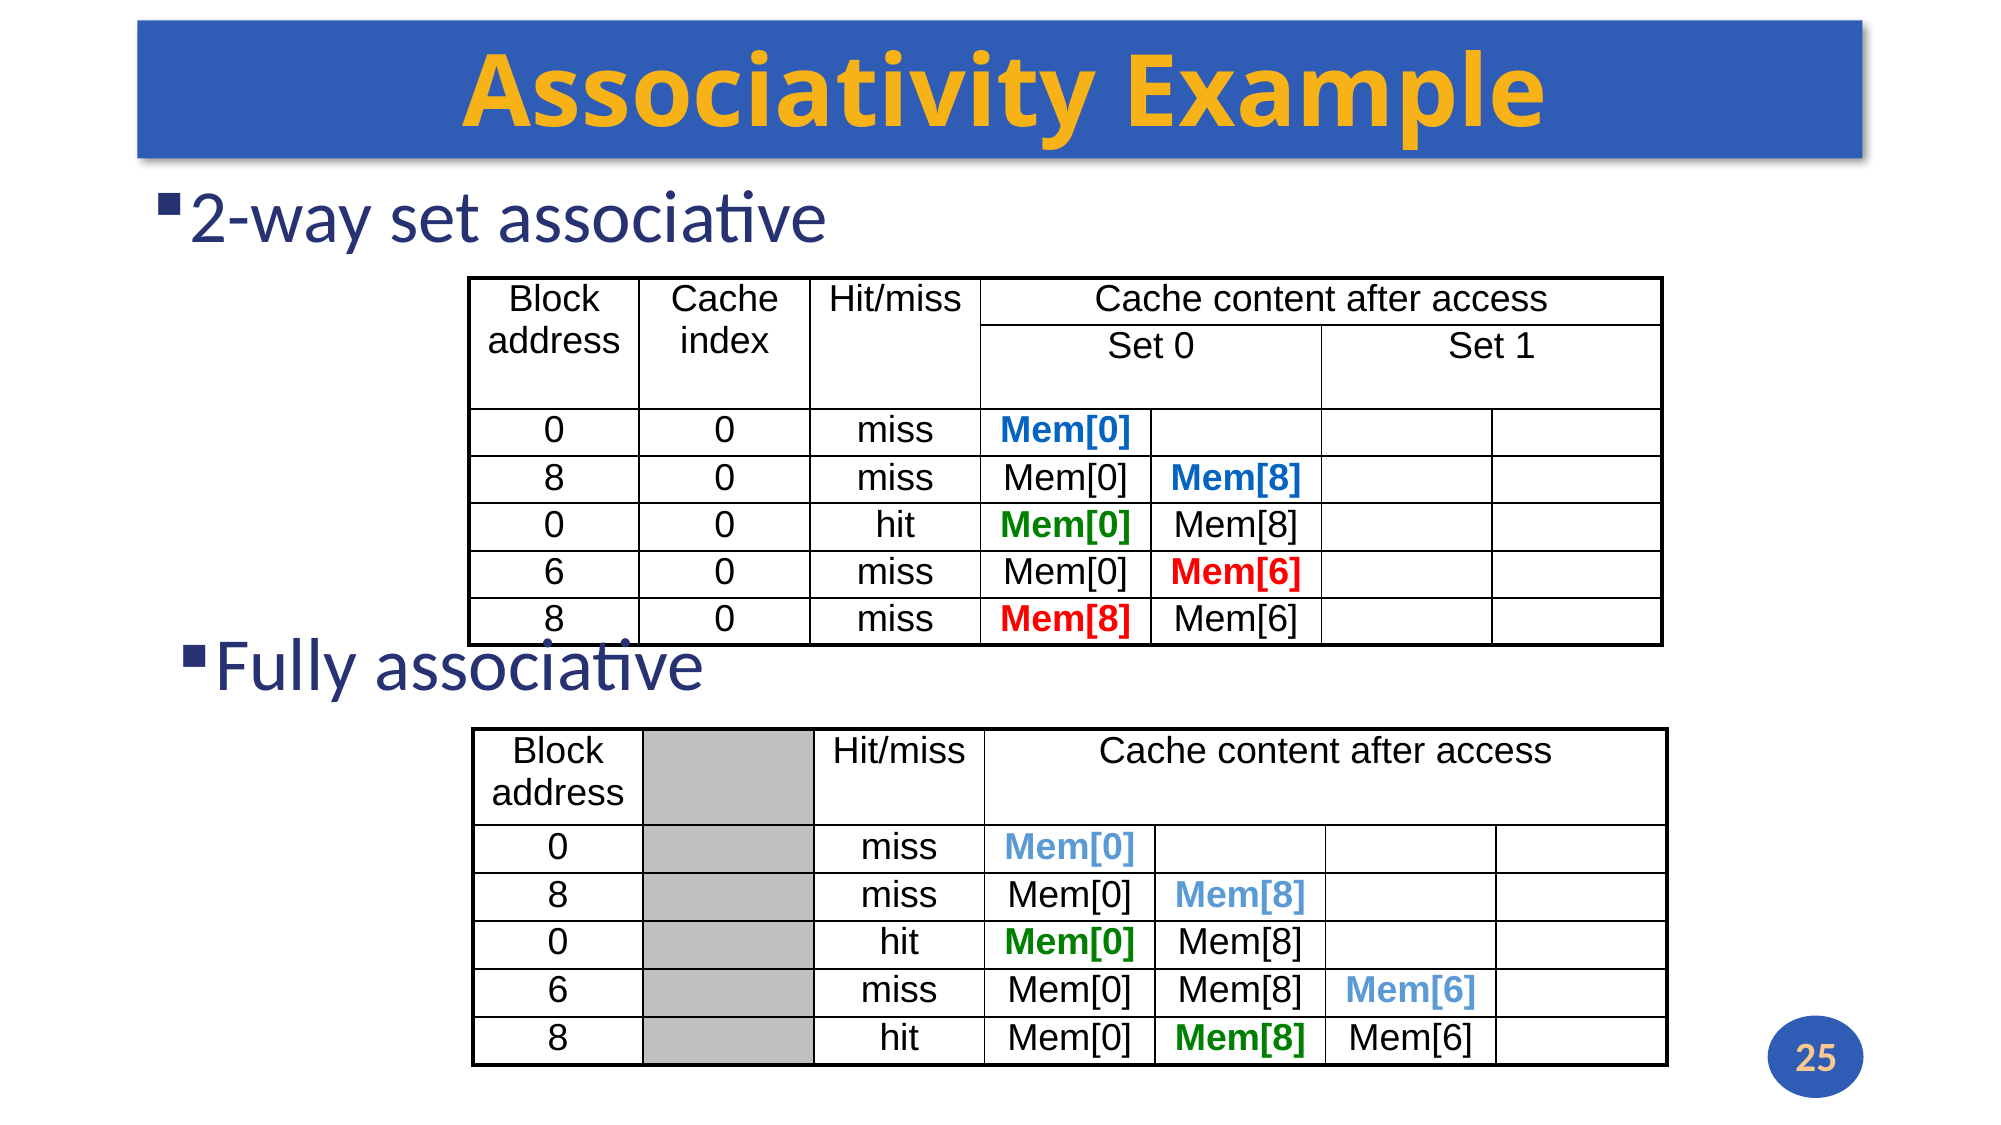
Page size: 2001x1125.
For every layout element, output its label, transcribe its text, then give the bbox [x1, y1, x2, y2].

table_cell Mem[6] [1326, 1018, 1495, 1063]
table_cell 8 [471, 599, 638, 628]
table_cell Mem[8] [1156, 970, 1325, 1016]
table_cell 0 [471, 410, 638, 455]
table_cell [644, 874, 813, 920]
table_cell 0 [471, 504, 638, 550]
table_cell Mem[6] [1152, 552, 1321, 597]
table_cell 0 [640, 504, 809, 550]
table_cell [644, 970, 813, 1016]
table_cell [1497, 922, 1665, 968]
table_cell Mem[8] [1156, 874, 1325, 920]
table_cell Mem[0] [985, 874, 1154, 920]
table_cell Mem[8] [981, 599, 1150, 628]
table_cell [644, 1018, 813, 1063]
table_cell Mem[8] [1156, 922, 1325, 968]
table_header Cache content after access [981, 280, 1660, 324]
table_cell Mem[8] [1152, 504, 1321, 550]
table_cell [1326, 922, 1495, 968]
table_cell [644, 922, 813, 968]
table_cell 0 [475, 826, 642, 872]
table_cell [1322, 410, 1491, 455]
table_cell Mem[0] [985, 922, 1154, 968]
table_header Hit/miss [811, 280, 980, 408]
title Associativity Example [137, 17, 1863, 156]
table_cell [1322, 457, 1491, 502]
table_cell [1322, 552, 1491, 597]
text_box Fully associative [162, 628, 1888, 721]
table_cell Set 1 [1322, 326, 1660, 408]
table_cell 8 [471, 457, 638, 502]
table_cell 8 [475, 1018, 642, 1063]
table_cell [1493, 410, 1660, 455]
table_cell 0 [475, 922, 642, 968]
table_cell 8 [475, 874, 642, 920]
table_cell Mem[0] [981, 504, 1150, 550]
table_cell Mem[0] [981, 410, 1150, 455]
table_cell 0 [640, 410, 809, 455]
table_cell 6 [475, 970, 642, 1016]
table_cell miss [815, 826, 984, 872]
table_cell hit [811, 504, 980, 550]
table_cell miss [811, 410, 980, 455]
table_cell [1497, 826, 1665, 872]
table_cell 0 [640, 599, 809, 628]
table_cell miss [815, 970, 984, 1016]
table_cell 0 [640, 552, 809, 597]
table_cell Mem[0] [985, 1018, 1154, 1063]
table_cell hit [815, 1018, 984, 1063]
table_cell [1322, 599, 1491, 628]
table_cell Mem[0] [985, 826, 1154, 872]
table_cell miss [811, 457, 980, 502]
table_cell 6 [471, 552, 638, 597]
table_cell [644, 826, 813, 872]
table_cell [1156, 826, 1325, 872]
table_cell miss [811, 599, 980, 628]
slide_number 25 [1767, 1015, 1866, 1095]
table_cell Mem[0] [981, 457, 1150, 502]
table_cell Mem[0] [985, 970, 1154, 1016]
table_cell [1493, 504, 1660, 550]
table_cell miss [815, 874, 984, 920]
table_cell Mem[8] [1156, 1018, 1325, 1063]
table_header Cache content after access [985, 731, 1665, 824]
table_header Block address [471, 280, 638, 408]
table_cell [1497, 970, 1665, 1016]
table_cell 0 [640, 457, 809, 502]
list 2-way set associative [137, 170, 1863, 273]
table_header Cache index [640, 280, 809, 408]
table_cell Mem[8] [1152, 457, 1321, 502]
table_cell miss [811, 552, 980, 597]
table_cell [1497, 1018, 1665, 1063]
table_header Hit/miss [815, 731, 984, 824]
table_cell [1493, 552, 1660, 597]
table_cell [1152, 410, 1321, 455]
table_cell Mem[6] [1152, 599, 1321, 628]
table_cell [1322, 504, 1491, 550]
table_cell hit [815, 922, 984, 968]
table_cell Mem[0] [981, 552, 1150, 597]
table_header Block address [475, 731, 642, 824]
table_header [644, 731, 813, 824]
table_cell [1326, 874, 1495, 920]
table_cell [1497, 874, 1665, 920]
table_cell Mem[6] [1326, 970, 1495, 1016]
table_cell Set 0 [981, 326, 1321, 408]
table_cell [1493, 457, 1660, 502]
table_cell [1493, 599, 1660, 628]
table_cell [1326, 826, 1495, 872]
